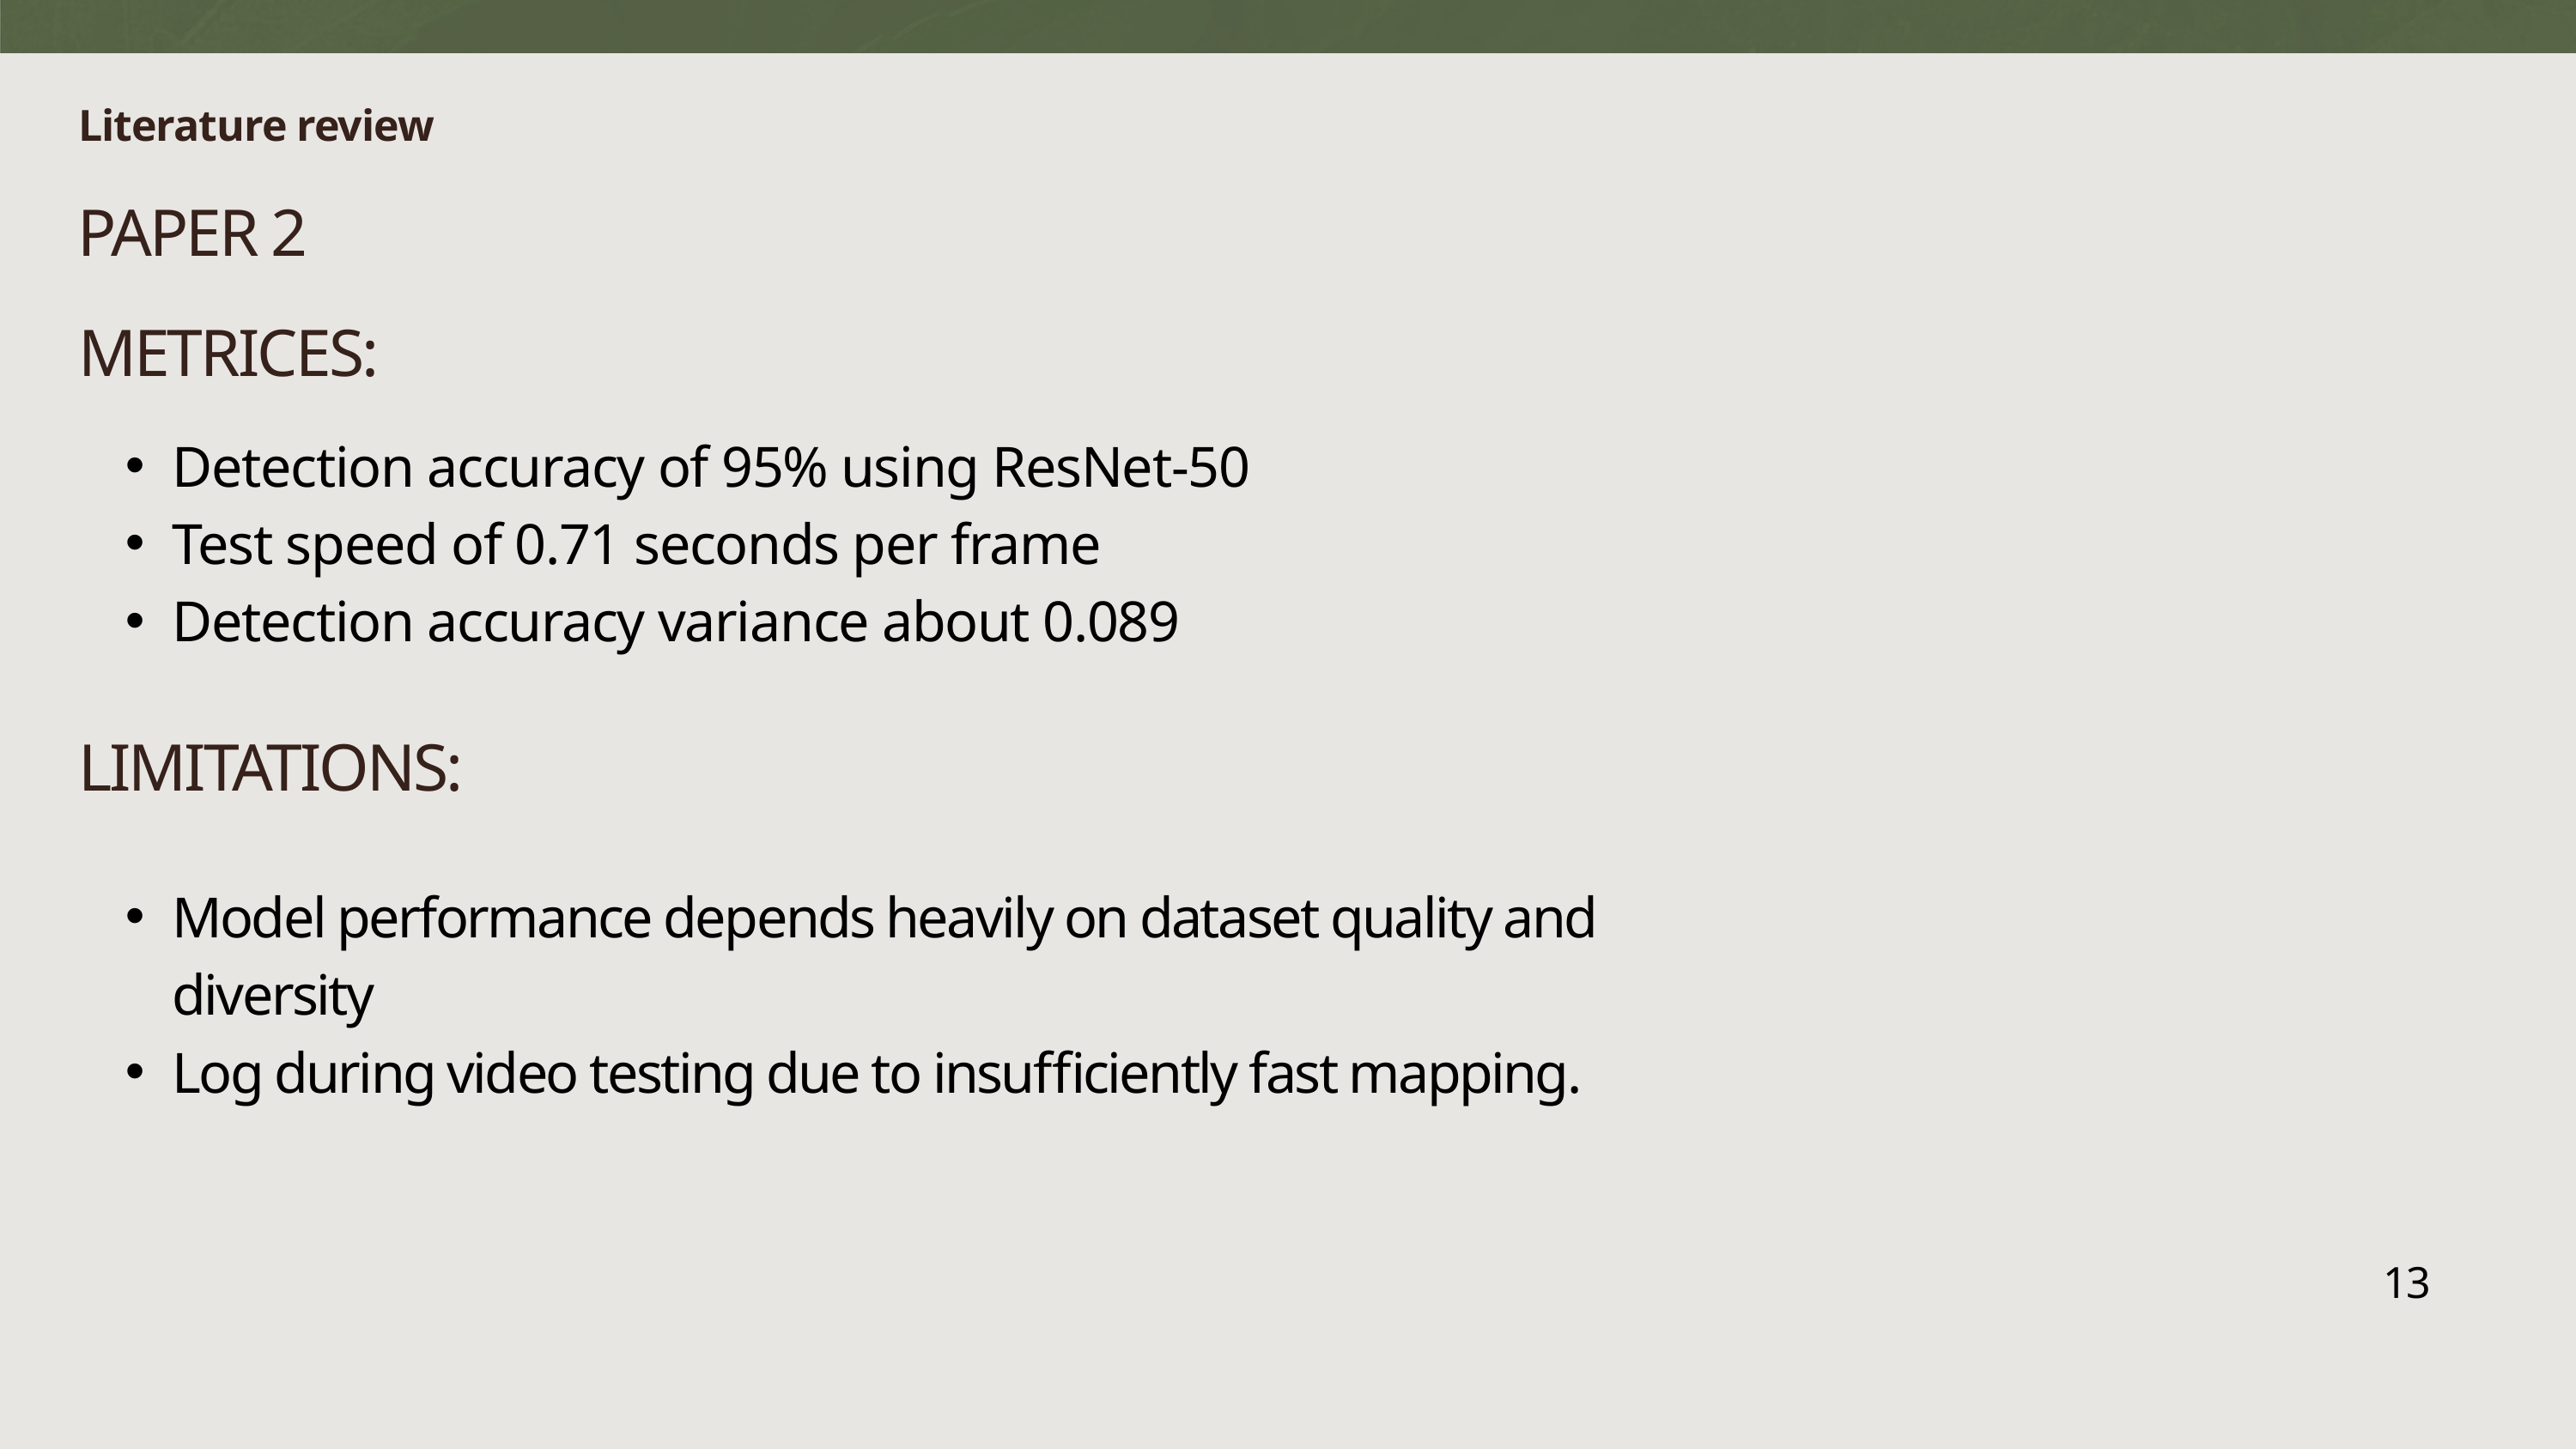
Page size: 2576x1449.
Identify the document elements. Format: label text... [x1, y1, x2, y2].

text_box 13 [2136, 1246, 2432, 1307]
text_box Model performance depends heavily on dataset quality and diversity Log during video testing due to insufficiently fast mapping. [77, 870, 1807, 1182]
text_box PAPER 2 [77, 179, 869, 270]
text_box [0, 0, 2576, 53]
text_box Detection accuracy of 95% using ResNet-50 Test speed of 0.71 seconds per frame Detection accuracy variance about 0.089 [77, 420, 2284, 731]
text_box Literature review [77, 89, 437, 150]
text_box METRICES: [77, 299, 1401, 390]
text_box LIMITATIONS: [77, 713, 1401, 804]
